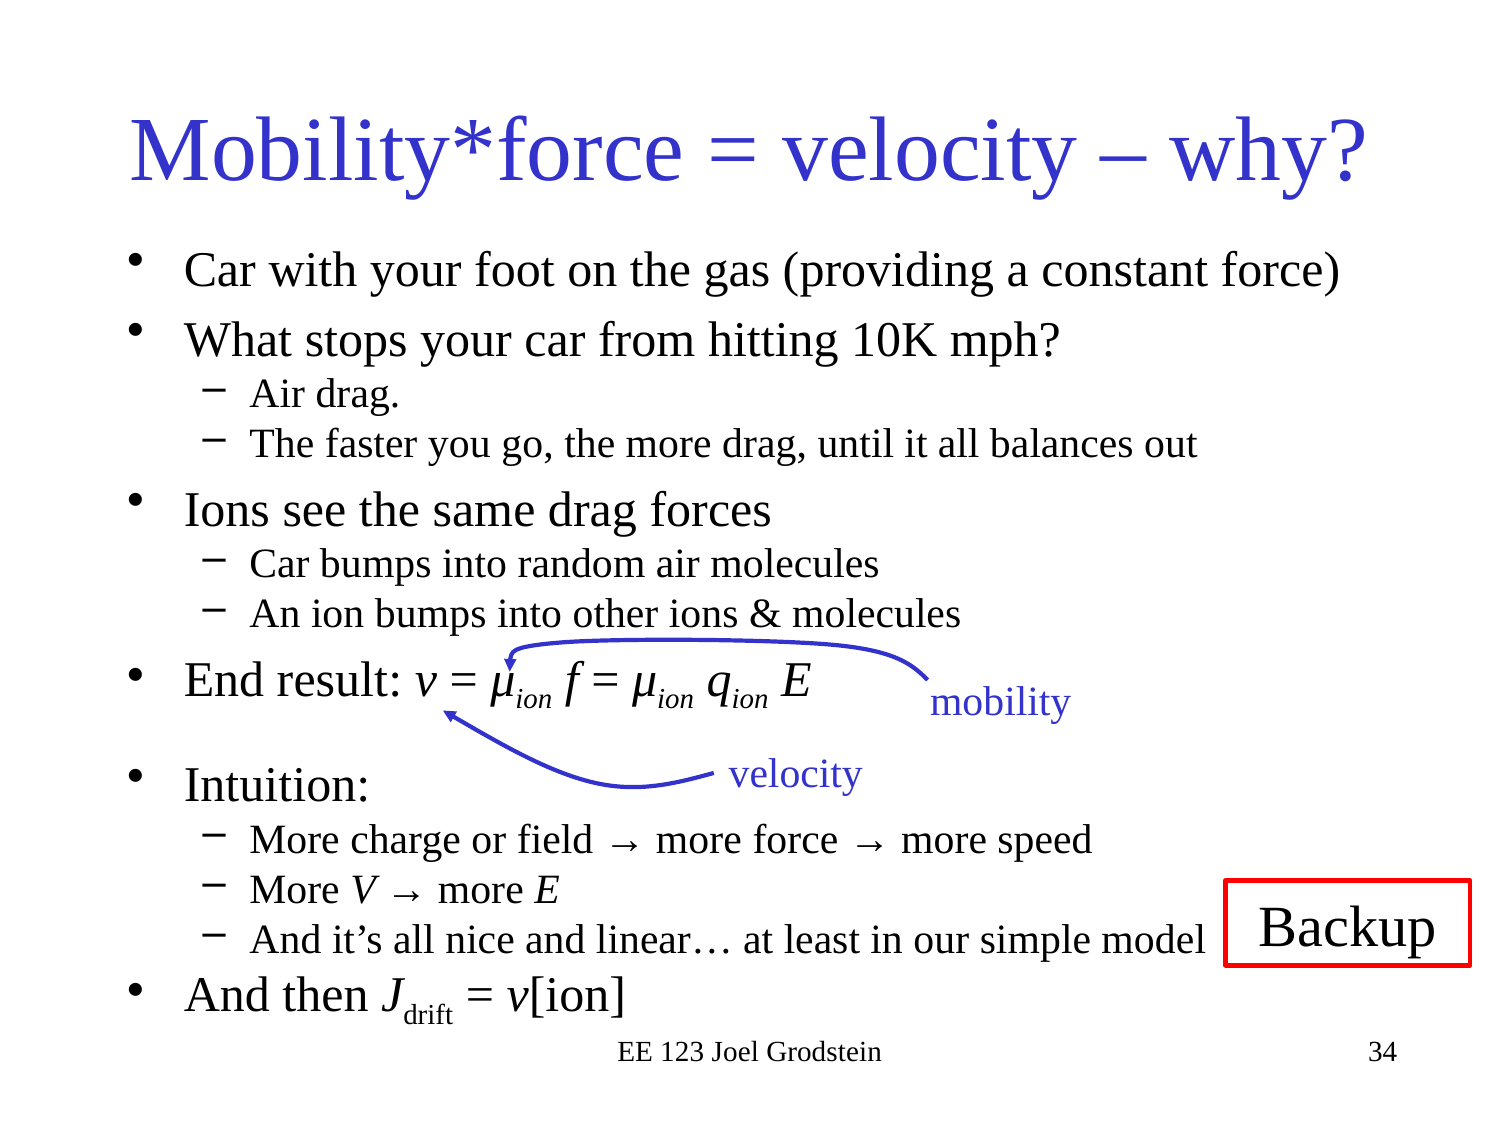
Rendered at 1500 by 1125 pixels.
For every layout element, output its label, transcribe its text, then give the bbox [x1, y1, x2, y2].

text_box Backup [1225, 880, 1471, 966]
title Mobility*force = velocity – why? [112, 50, 1388, 228]
text_box [442, 710, 715, 790]
text_box mobility [915, 666, 1107, 731]
footer EE 123 Joel Grodstein [512, 1024, 988, 1076]
list Car with your foot on the gas (providing a constant force) What stops your car from hitting 10K mph? Air drag. The faster you go, the more drag, until it all balances out Ions see the same drag forces Car bumps into random air molecules An ion bumps into other ions & molecules End result: v = μion f = μion qion E Intuition: More charge or field → more force → more speed More V → more E And it’s all nice and linear… at least in our simple model And then Jdrift = v[ion] [112, 228, 1388, 1024]
text_box velocity [713, 738, 893, 804]
text_box [503, 637, 930, 682]
